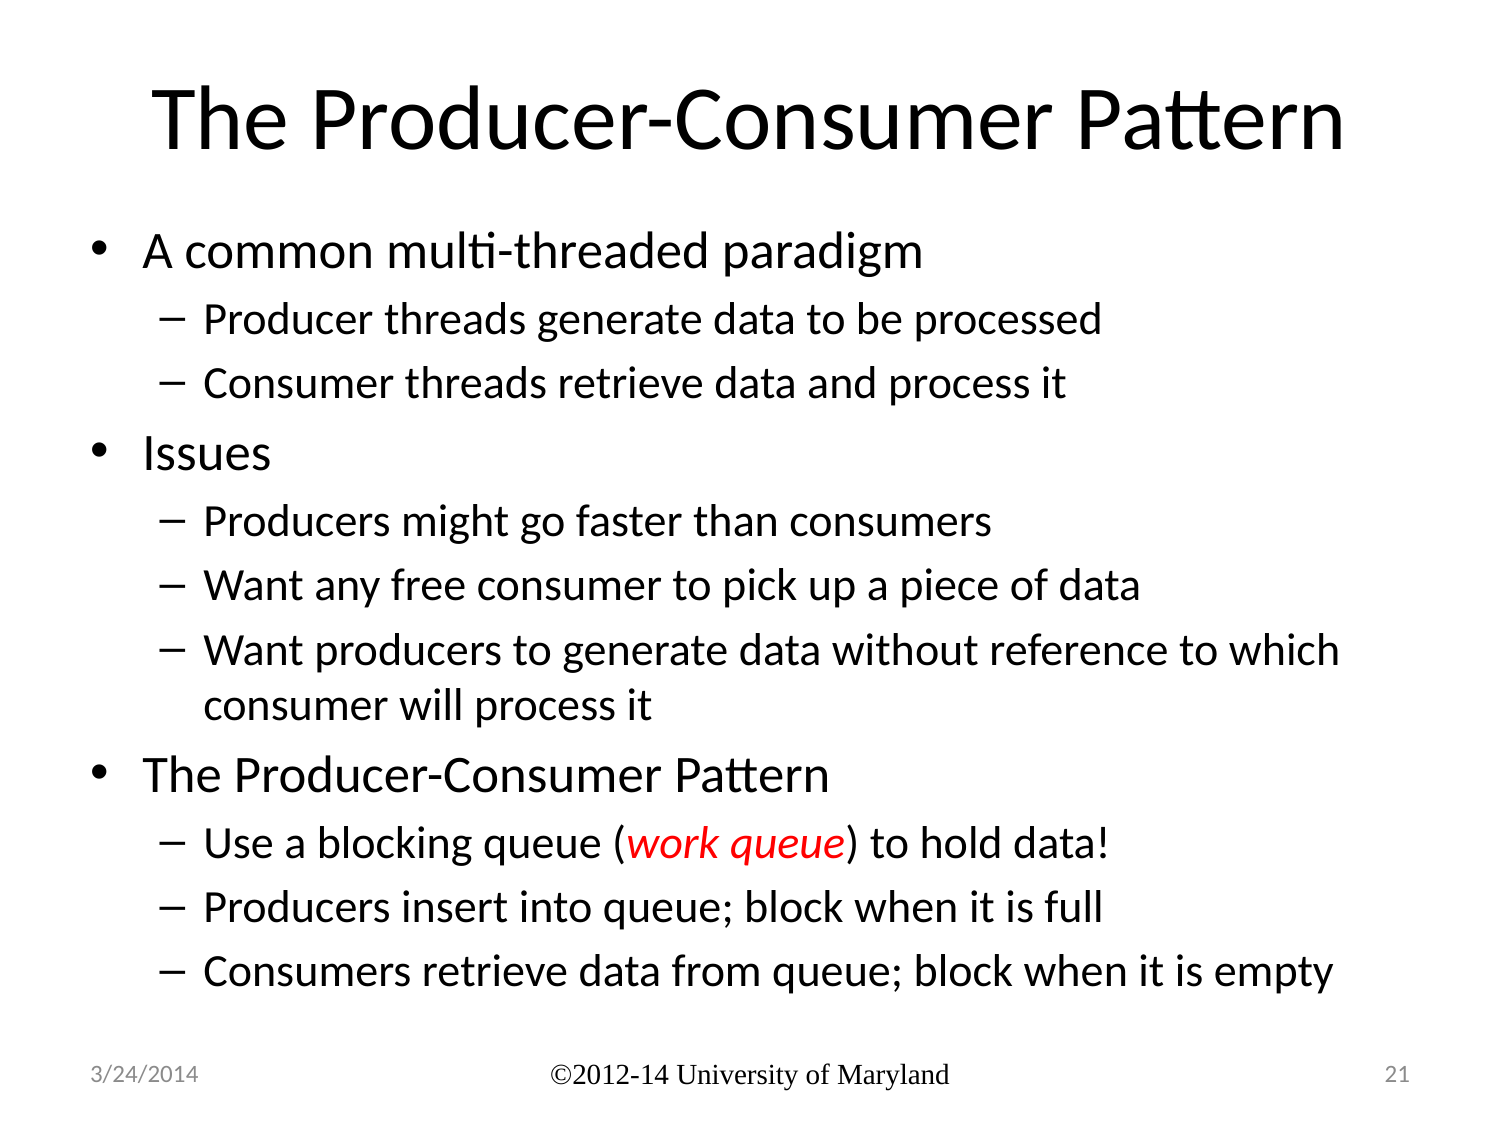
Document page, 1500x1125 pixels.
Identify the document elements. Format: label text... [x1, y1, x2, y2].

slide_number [75, 1042, 425, 1103]
footer ©2012-14 University of Maryland [512, 1042, 988, 1103]
slide_number 21 [1074, 1042, 1425, 1103]
list A common multi-threaded paradigm Producer threads generate data to be processed Consumer threads retrieve data and process it Issues Producers might go faster than consumers Want any free consumer to pick up a piece of data Want producers to generate data without reference to which consumer will process it The Producer-Consumer Pattern Use a blocking queue (work queue) to hold data! Producers insert into queue; block when it is full Consumers retrieve data from queue; block when it is empty [75, 208, 1425, 1005]
title The Producer-Consumer Pattern [75, 45, 1425, 180]
